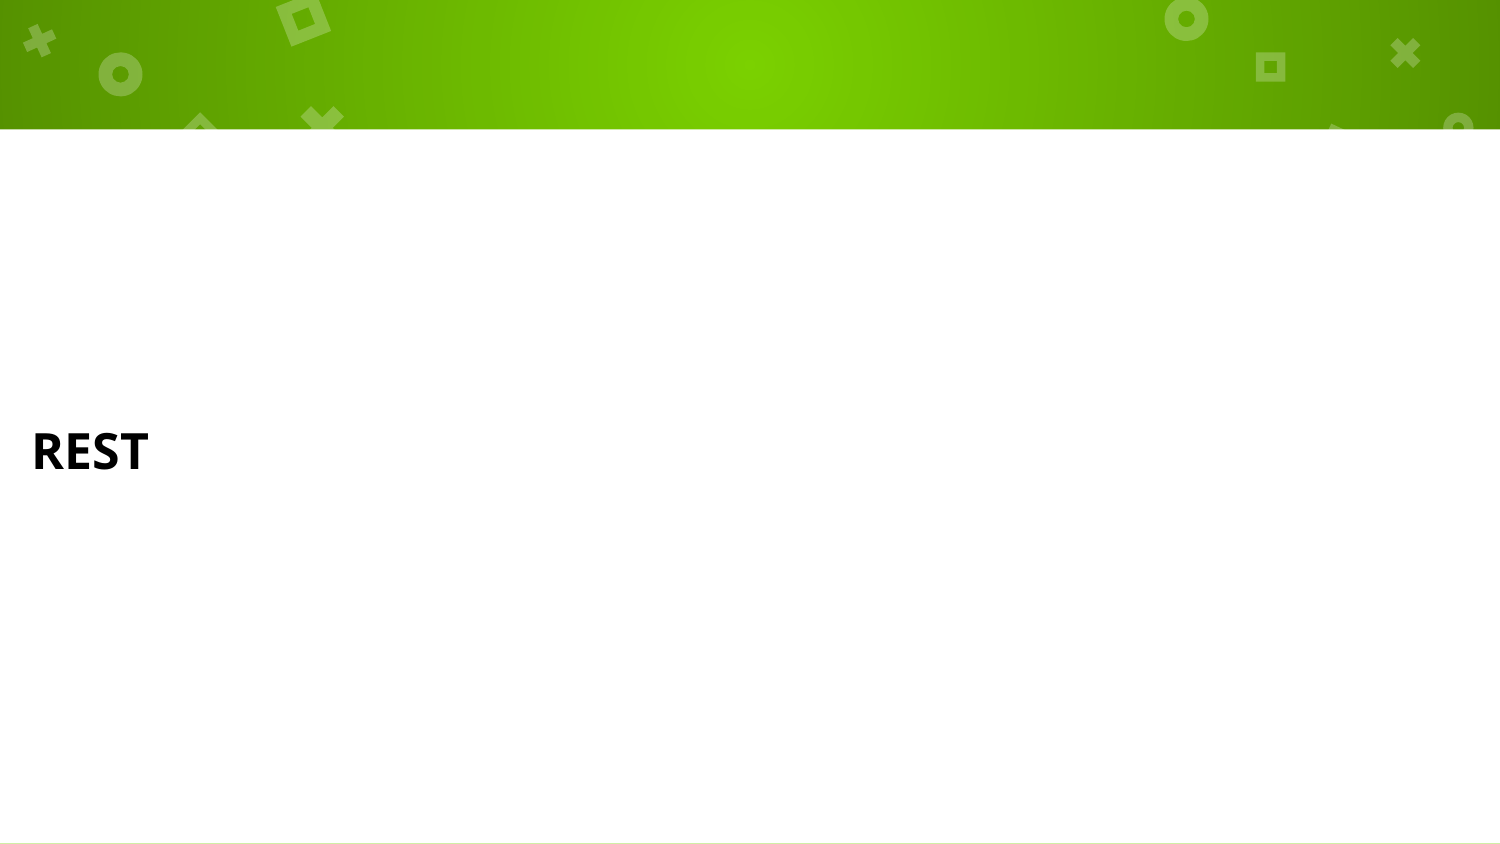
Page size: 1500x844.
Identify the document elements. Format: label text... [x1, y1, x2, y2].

title REST [16, 362, 1232, 537]
